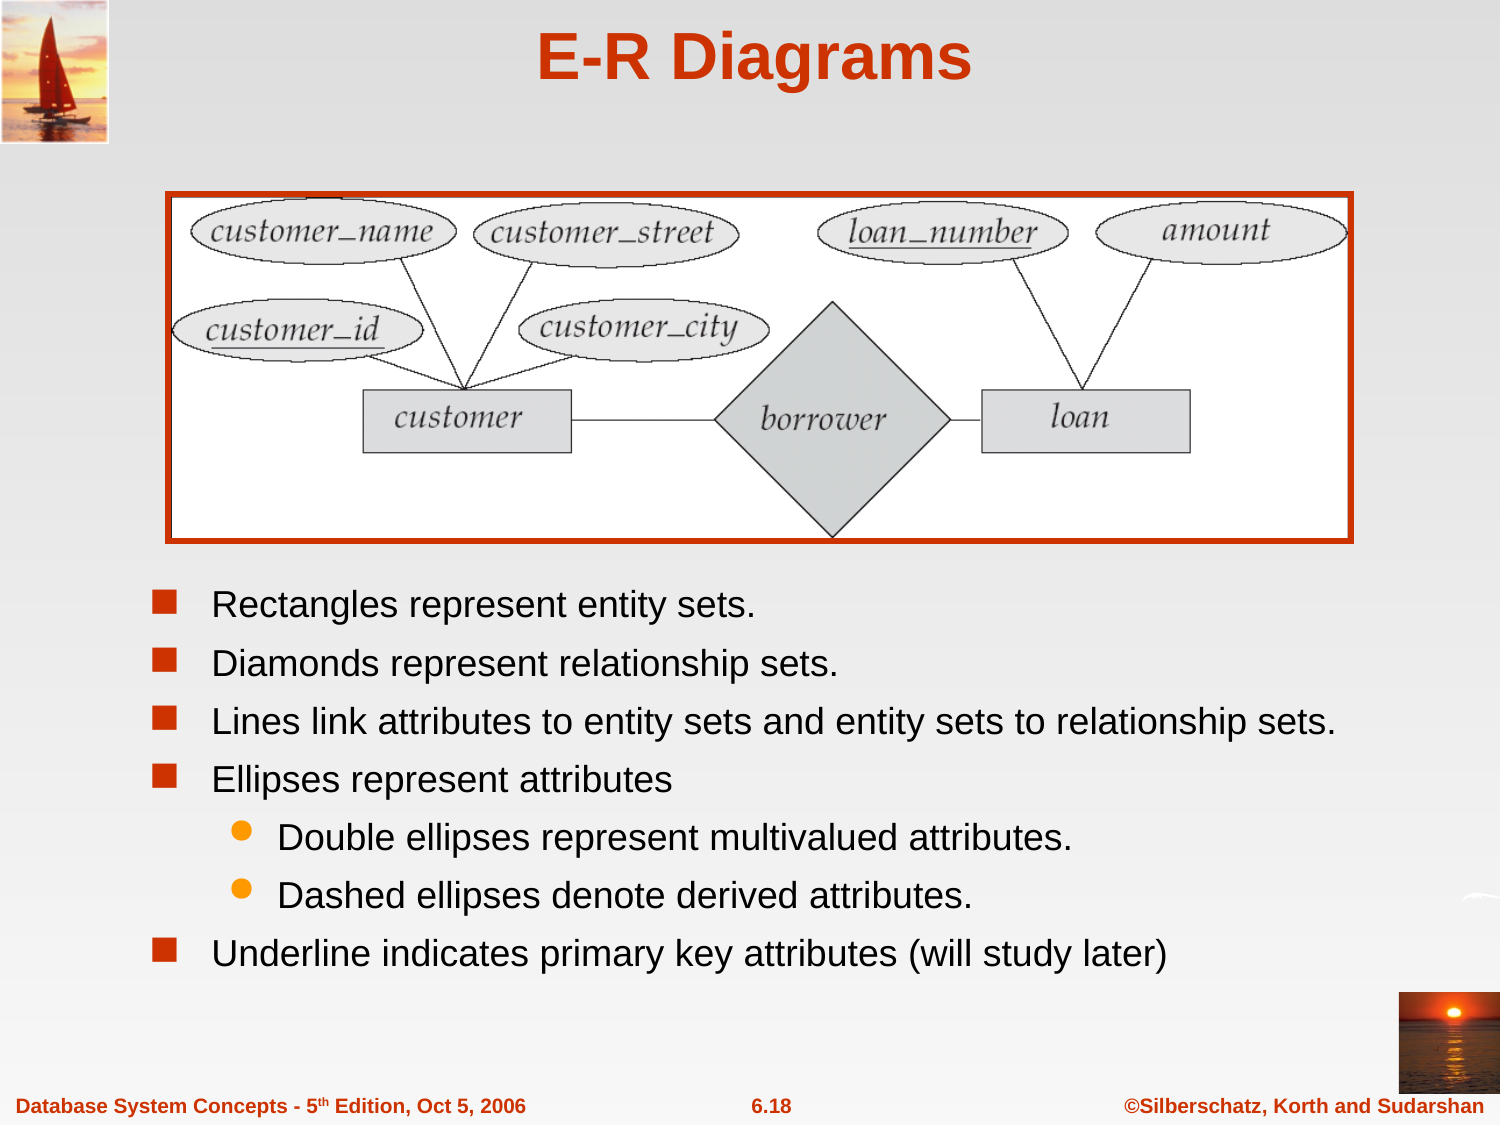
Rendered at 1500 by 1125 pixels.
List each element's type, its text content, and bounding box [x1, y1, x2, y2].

text_box Rectangles represent entity sets. Diamonds represent relationship sets. Lines link attributes to entity sets and entity sets to relationship sets. Ellipses represent attributes Double ellipses represent multivalued attributes. Dashed ellipses denote derived attributes. Underline indicates primary key attributes (will study later) [140, 573, 1500, 1038]
picture [0, 0, 109, 144]
title E-R Diagrams [76, 0, 1434, 101]
picture [1398, 1038, 1500, 1094]
picture [170, 196, 1349, 539]
